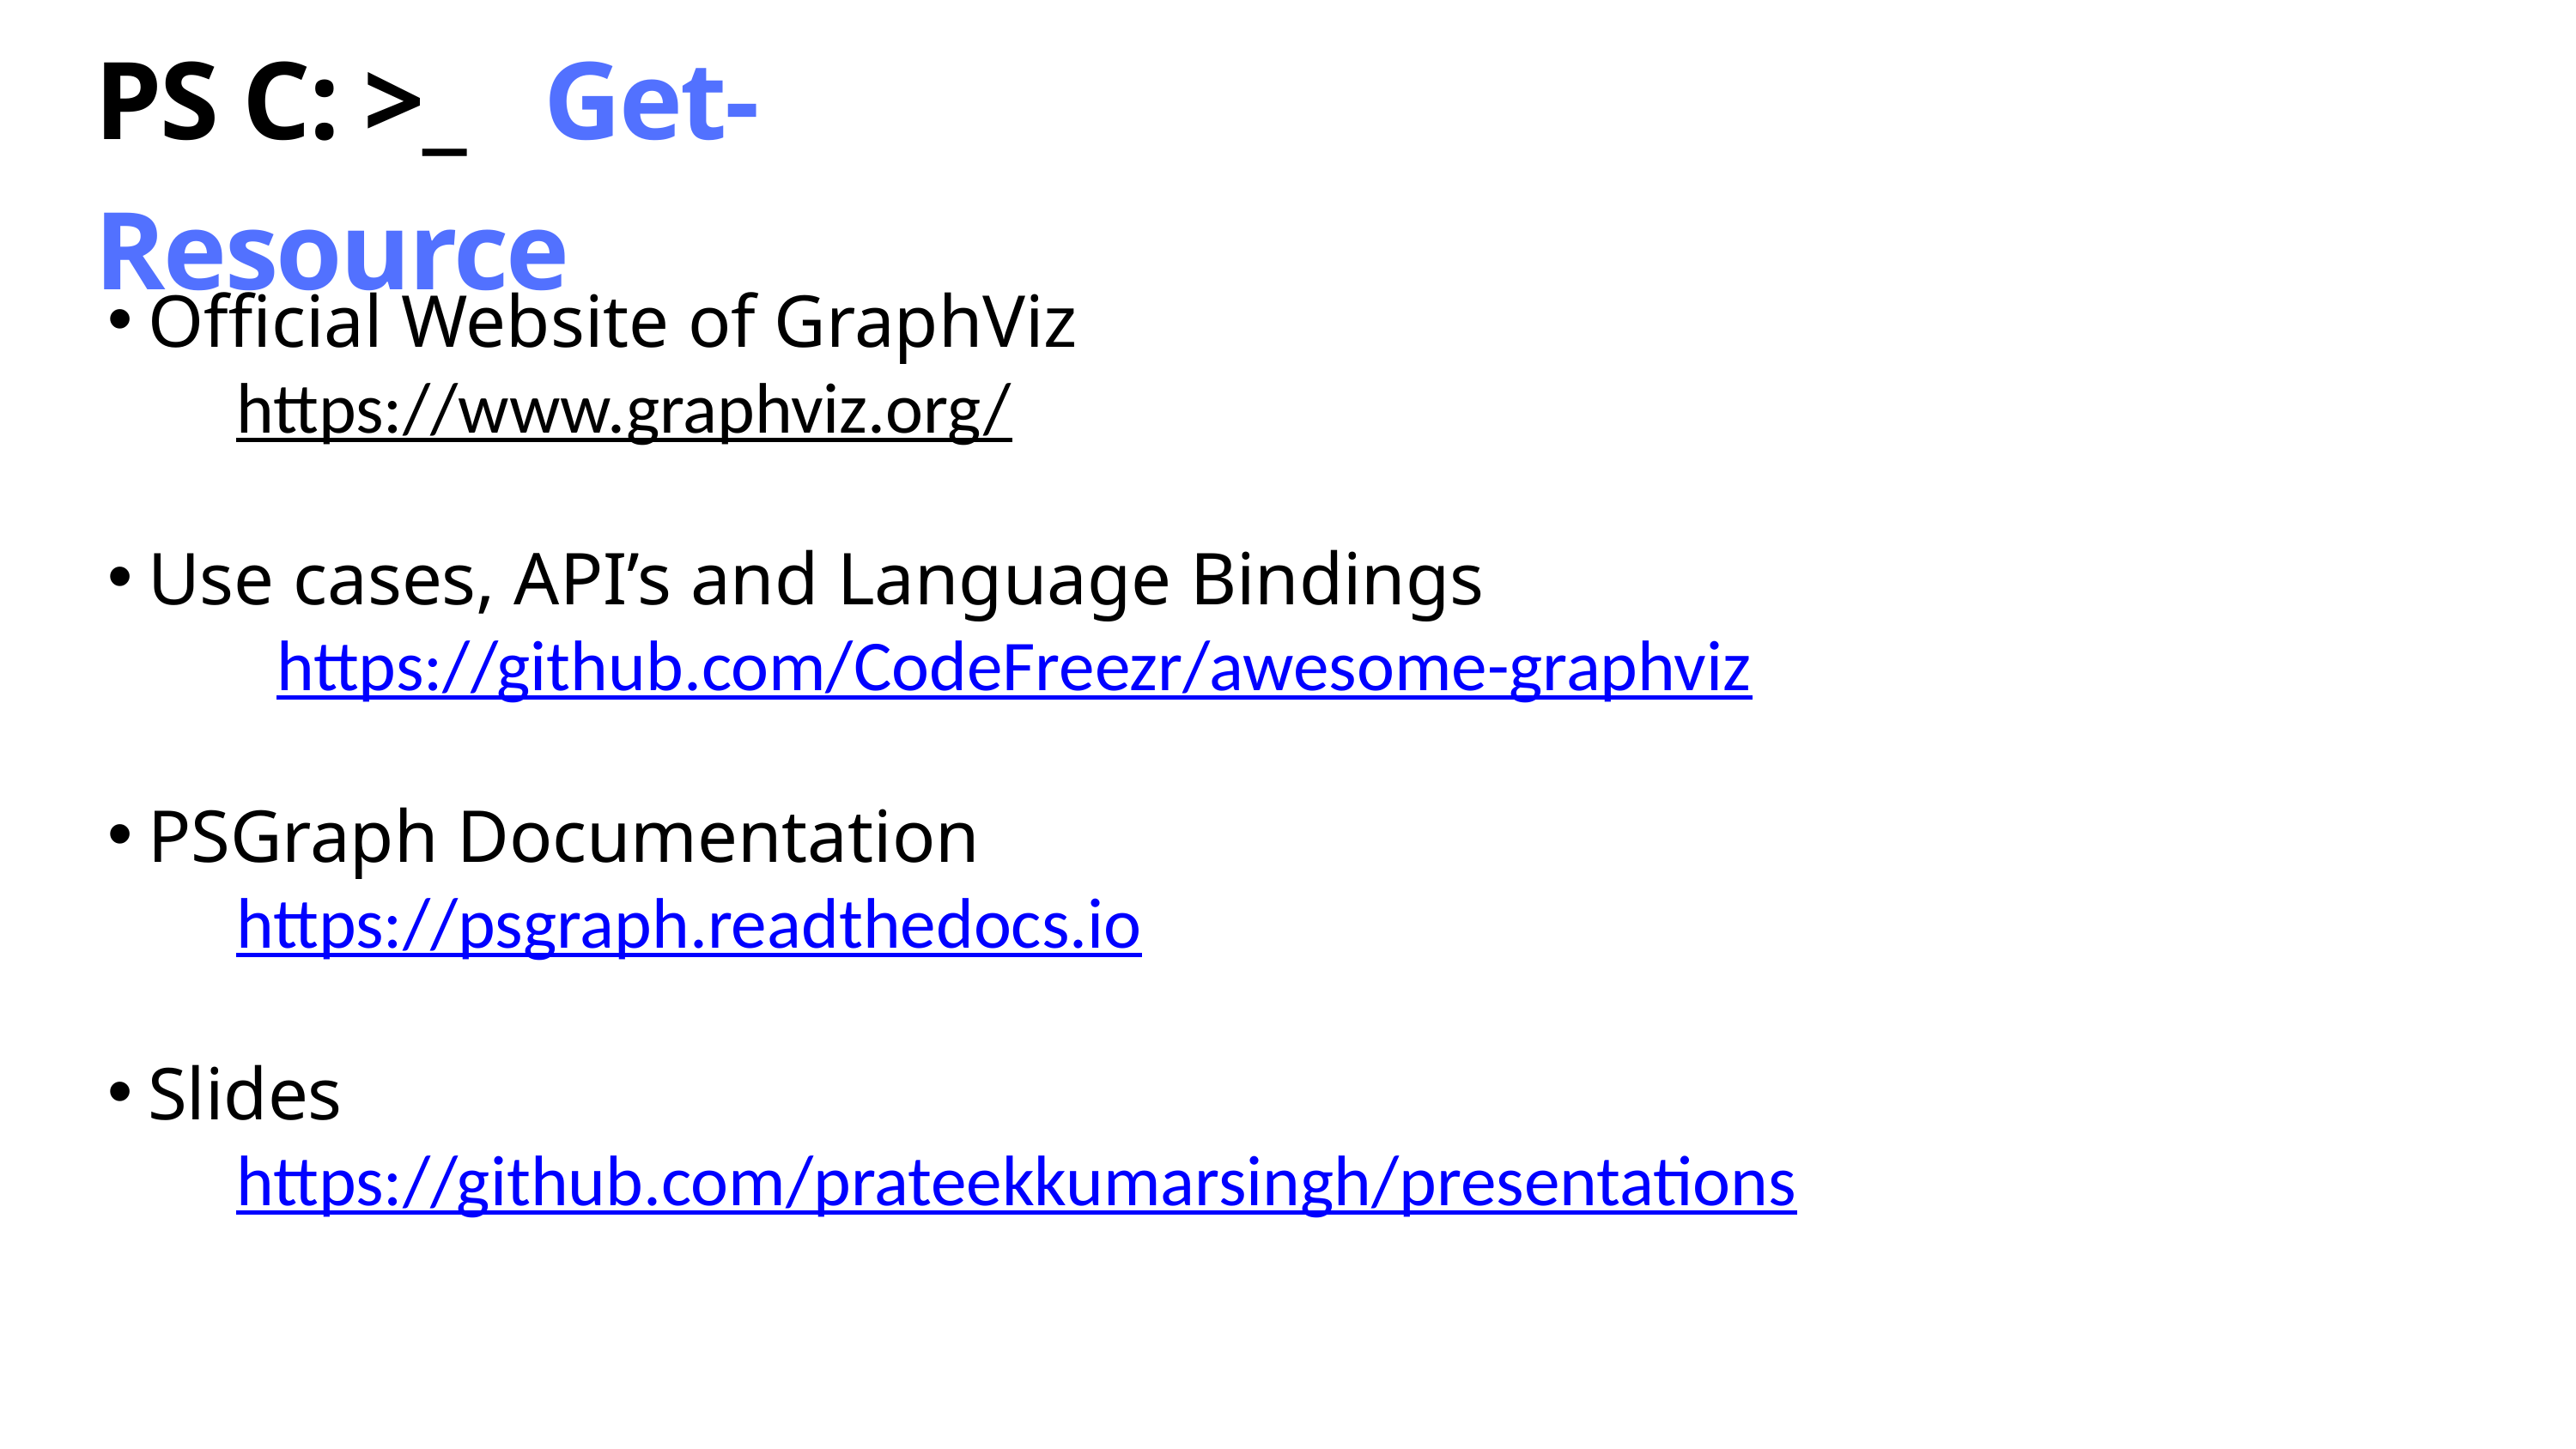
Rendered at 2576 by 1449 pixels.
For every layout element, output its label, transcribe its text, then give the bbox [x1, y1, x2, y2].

text_box Official Website of GraphViz https://www.graphviz.org/ Use cases, API’s and Language Bindings https://github.com/CodeFreezr/awesome-graphviz PSGraph Documentation https://psgraph.readthedocs.io Slides https://github.com/prateekkumarsingh/presentations [94, 269, 2082, 1449]
text_box PS C: >_ Get-Resource [94, 10, 1086, 269]
